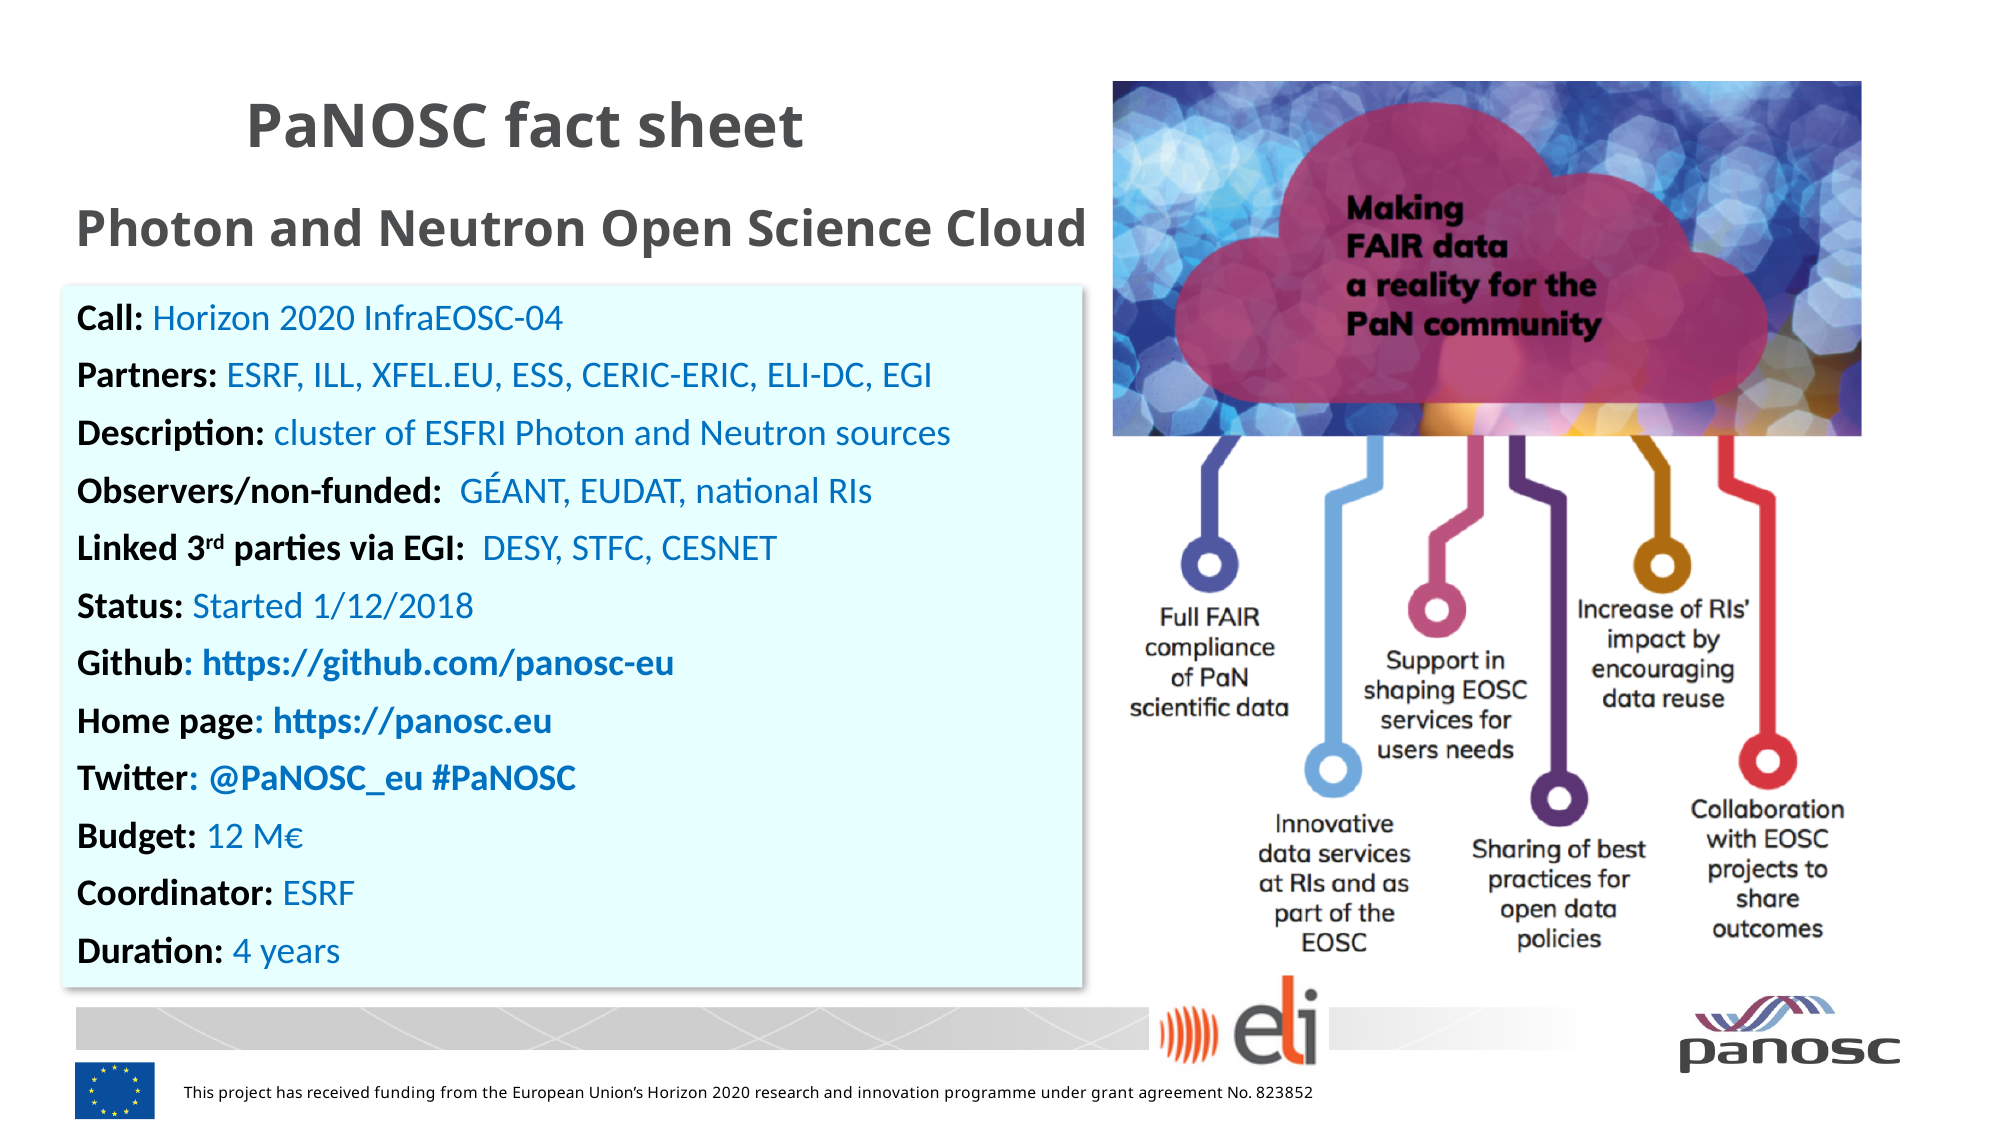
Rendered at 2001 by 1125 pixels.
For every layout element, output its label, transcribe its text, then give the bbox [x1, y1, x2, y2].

picture [1, 962, 1999, 1125]
list Photon and Neutron Open Science Cloud [75, 195, 1107, 257]
text_box Call: Horizon 2020 InfraEOSC-04 Partners: ESRF, ILL, XFEL.EU, ESS, CERIC-ERIC, ELI-DC, EGI Description: cluster of ESFRI Photon and Neutron sources Observers/non-funded: GÉANT, EUDAT, national RIs Linked 3rd parties via EGI: DESY, STFC, CESNET Status: Started 1/12/2018 Github: https://github.com/panosc-eu Home page: https://panosc.eu Twitter: @PaNOSC_eu #PaNOSC Budget: 12 M€ Coordinator: ESRF Duration: 4 years [62, 285, 1083, 988]
picture [1112, 80, 1862, 957]
title PaNOSC fact sheet [75, 86, 975, 160]
